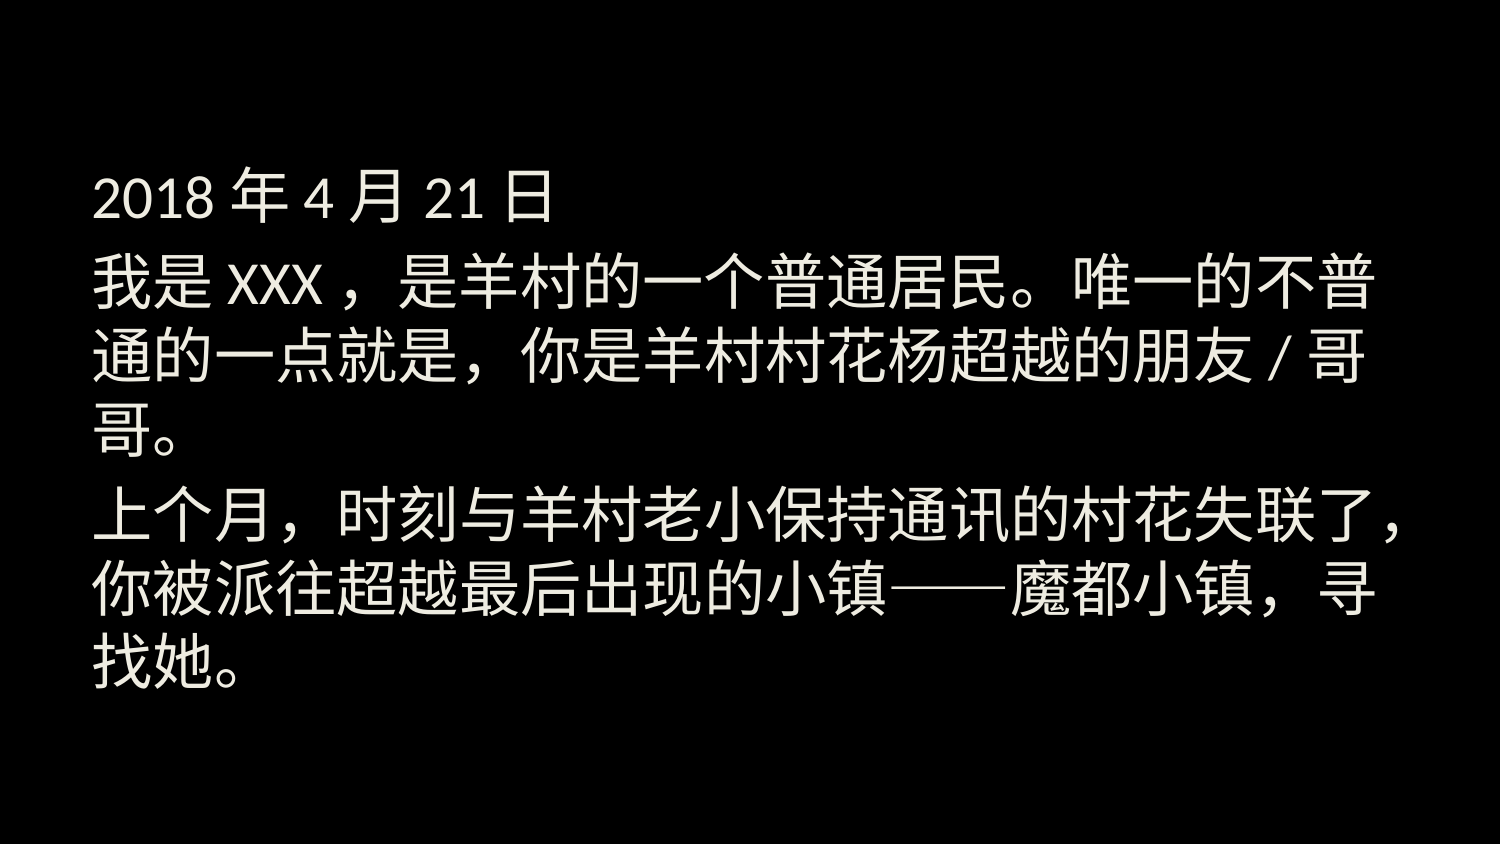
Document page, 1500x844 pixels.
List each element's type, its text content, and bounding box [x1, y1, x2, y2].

list 2018年4月21日 我是XXX，是羊村的一个普通居民。唯一的不普通的一点就是，你是羊村村花杨超越的朋友/哥哥。 上个月，时刻与羊村老小保持通讯的村花失联了，你被派往超越最后出现的小镇——魔都小镇，寻找她。 [76, 150, 1427, 707]
